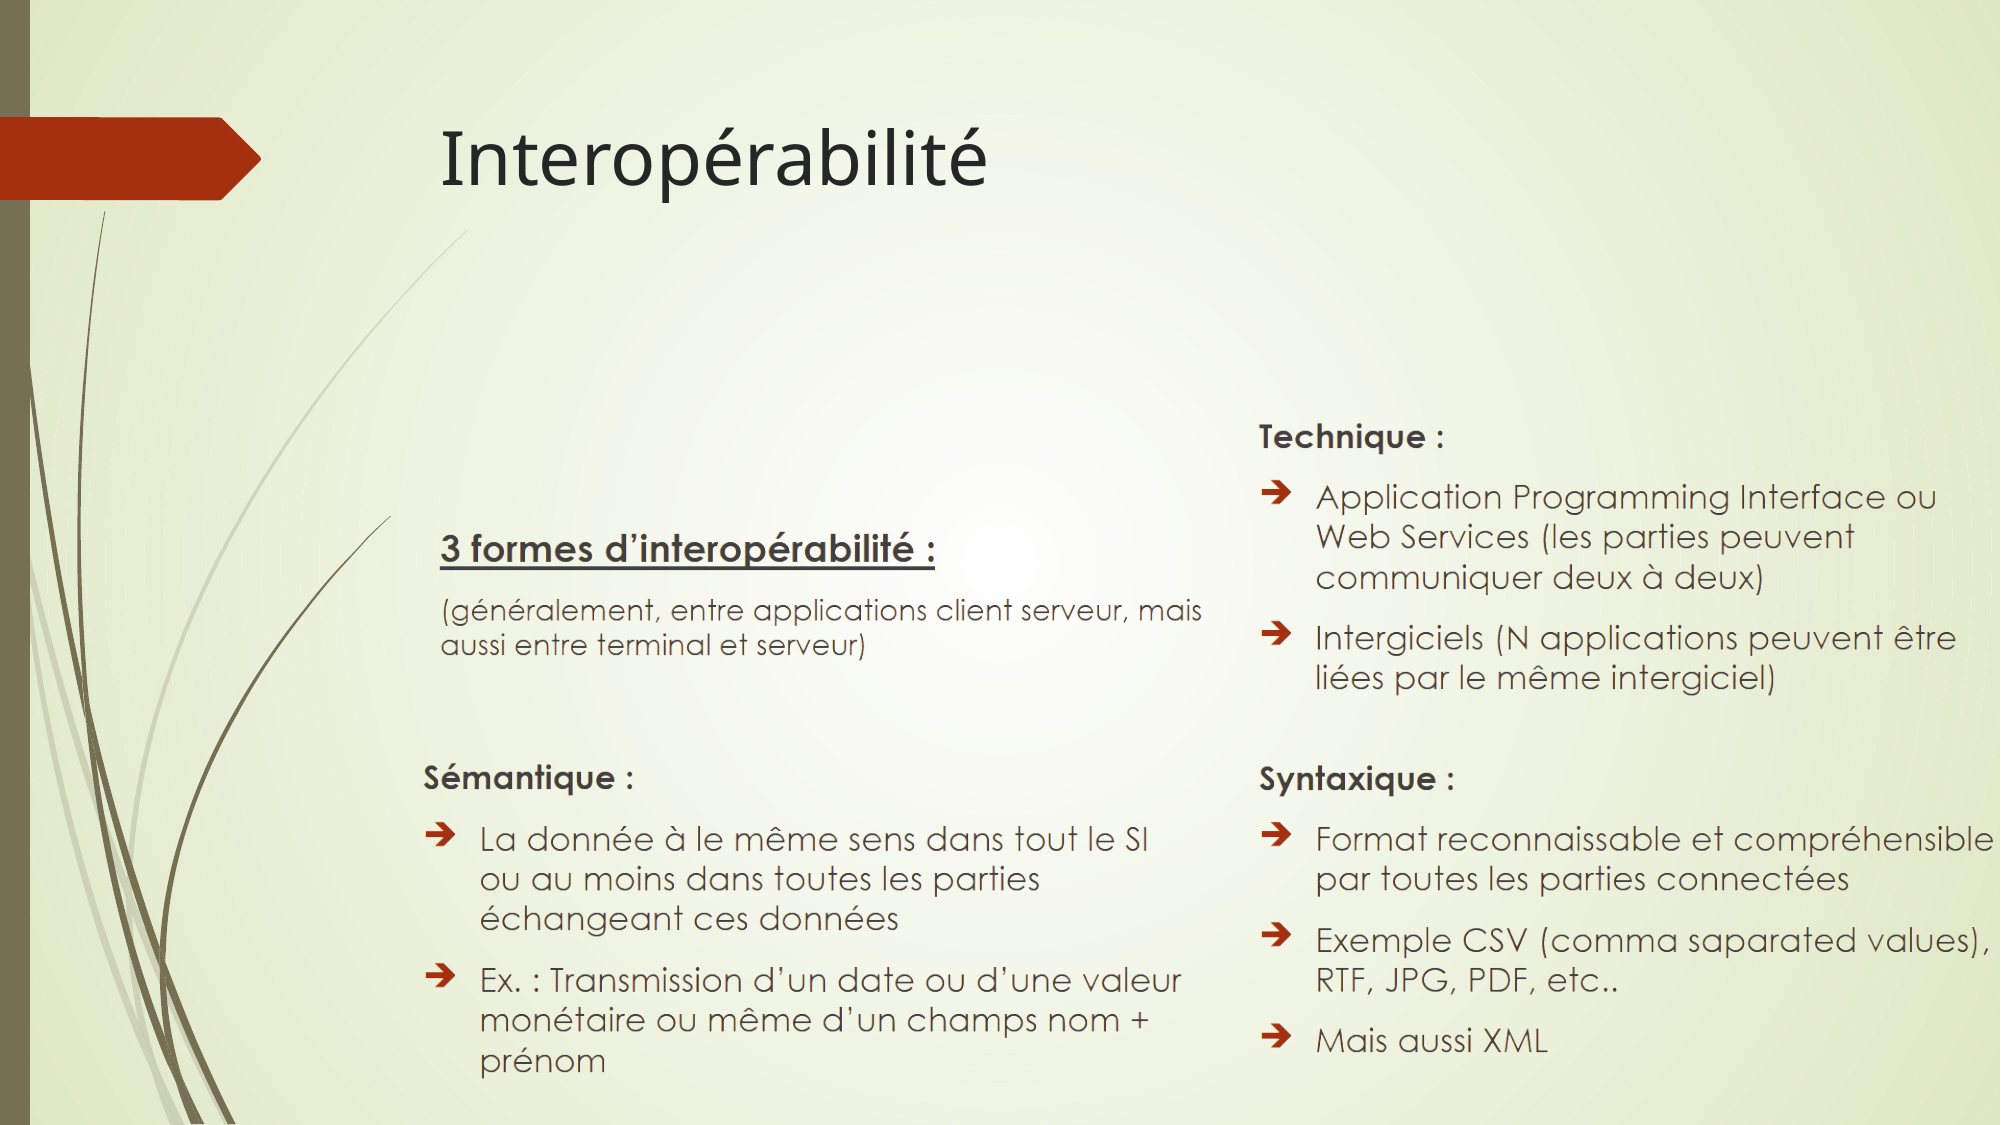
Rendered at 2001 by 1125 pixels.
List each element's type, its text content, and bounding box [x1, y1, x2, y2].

picture [408, 688, 1202, 1086]
picture [425, 456, 1219, 669]
title Interopérabilité [425, 102, 1888, 313]
picture [1243, 346, 2000, 1067]
